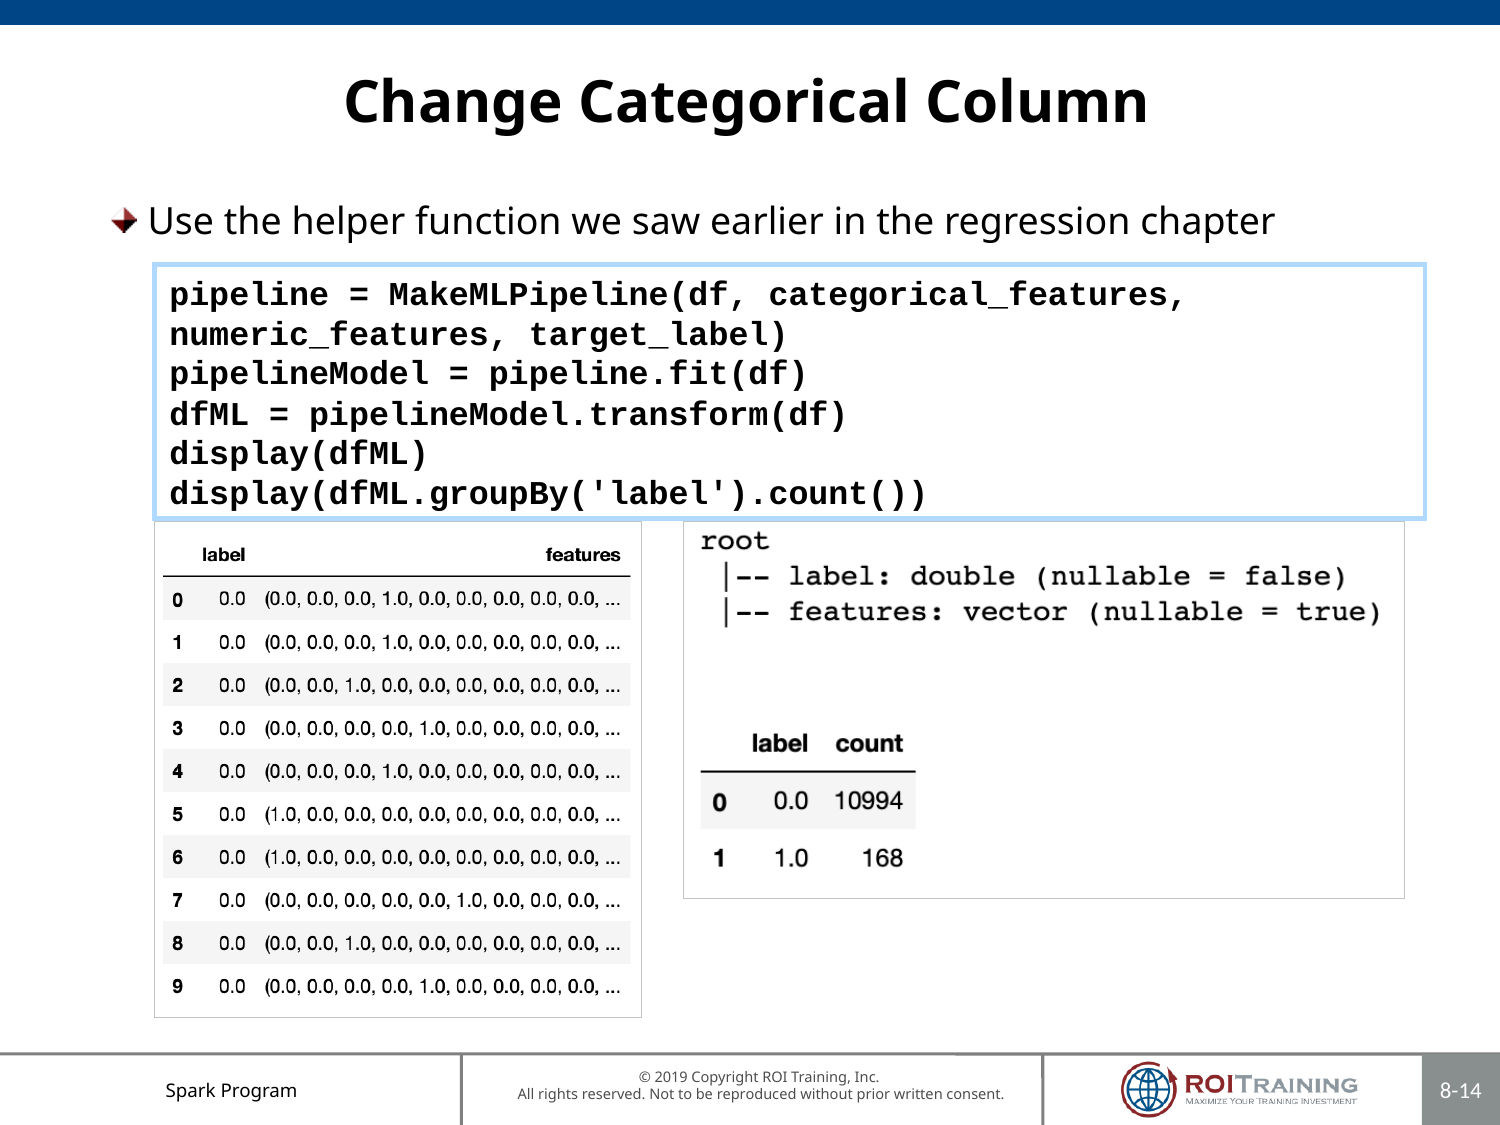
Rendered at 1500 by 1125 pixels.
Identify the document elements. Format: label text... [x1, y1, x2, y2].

picture [154, 521, 642, 1018]
picture [1113, 1060, 1362, 1118]
picture [110, 206, 137, 233]
picture [683, 521, 1405, 899]
list Use the helper function we saw earlier in the regression chapter [95, 189, 1443, 795]
text_box pipeline = MakeMLPipeline(df, categorical_features, numeric_features, target_label) pipelineModel = pipeline.fit(df) dfML = pipelineModel.transform(df) display(dfML) display(dfML.groupBy('label').count()) [154, 264, 1425, 519]
title Change Categorical Column [172, 47, 1322, 151]
